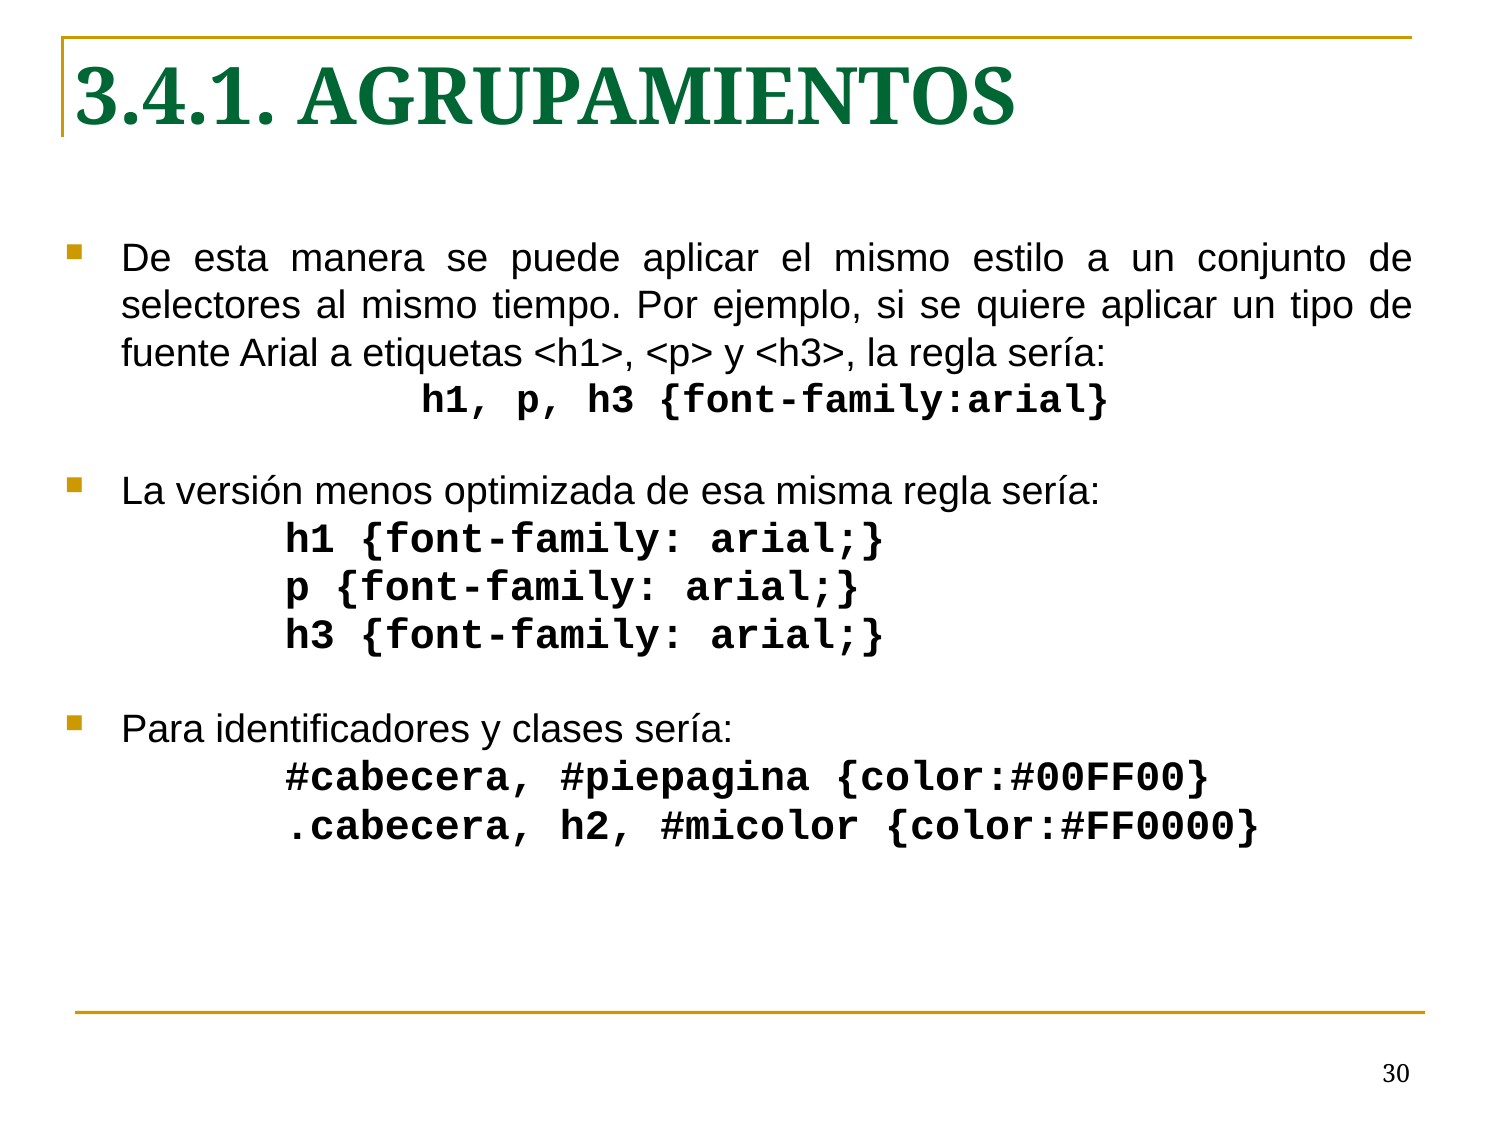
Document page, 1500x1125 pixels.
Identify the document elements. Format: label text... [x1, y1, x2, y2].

title 3.4.1. AGRUPAMIENTOS [75, 45, 1425, 233]
list De esta manera se puede aplicar el mismo estilo a un conjunto de selectores al mismo tiempo. Por ejemplo, si se quiere aplicar un tipo de fuente Arial a etiquetas <h1>, <p> y <h3>, la regla sería: h1, p, h3 {font-family:arial} La versión menos optimizada de esa misma regla sería: h1 {font-family: arial;} p {font-family: arial;} h3 {font-family: arial;} Para identificadores y clases sería: #cabecera, #piepagina {color:#00FF00} .cabecera, h2, #micolor {color:#FF0000} [64, 231, 1415, 1011]
slide_number <número> [1074, 1024, 1425, 1099]
